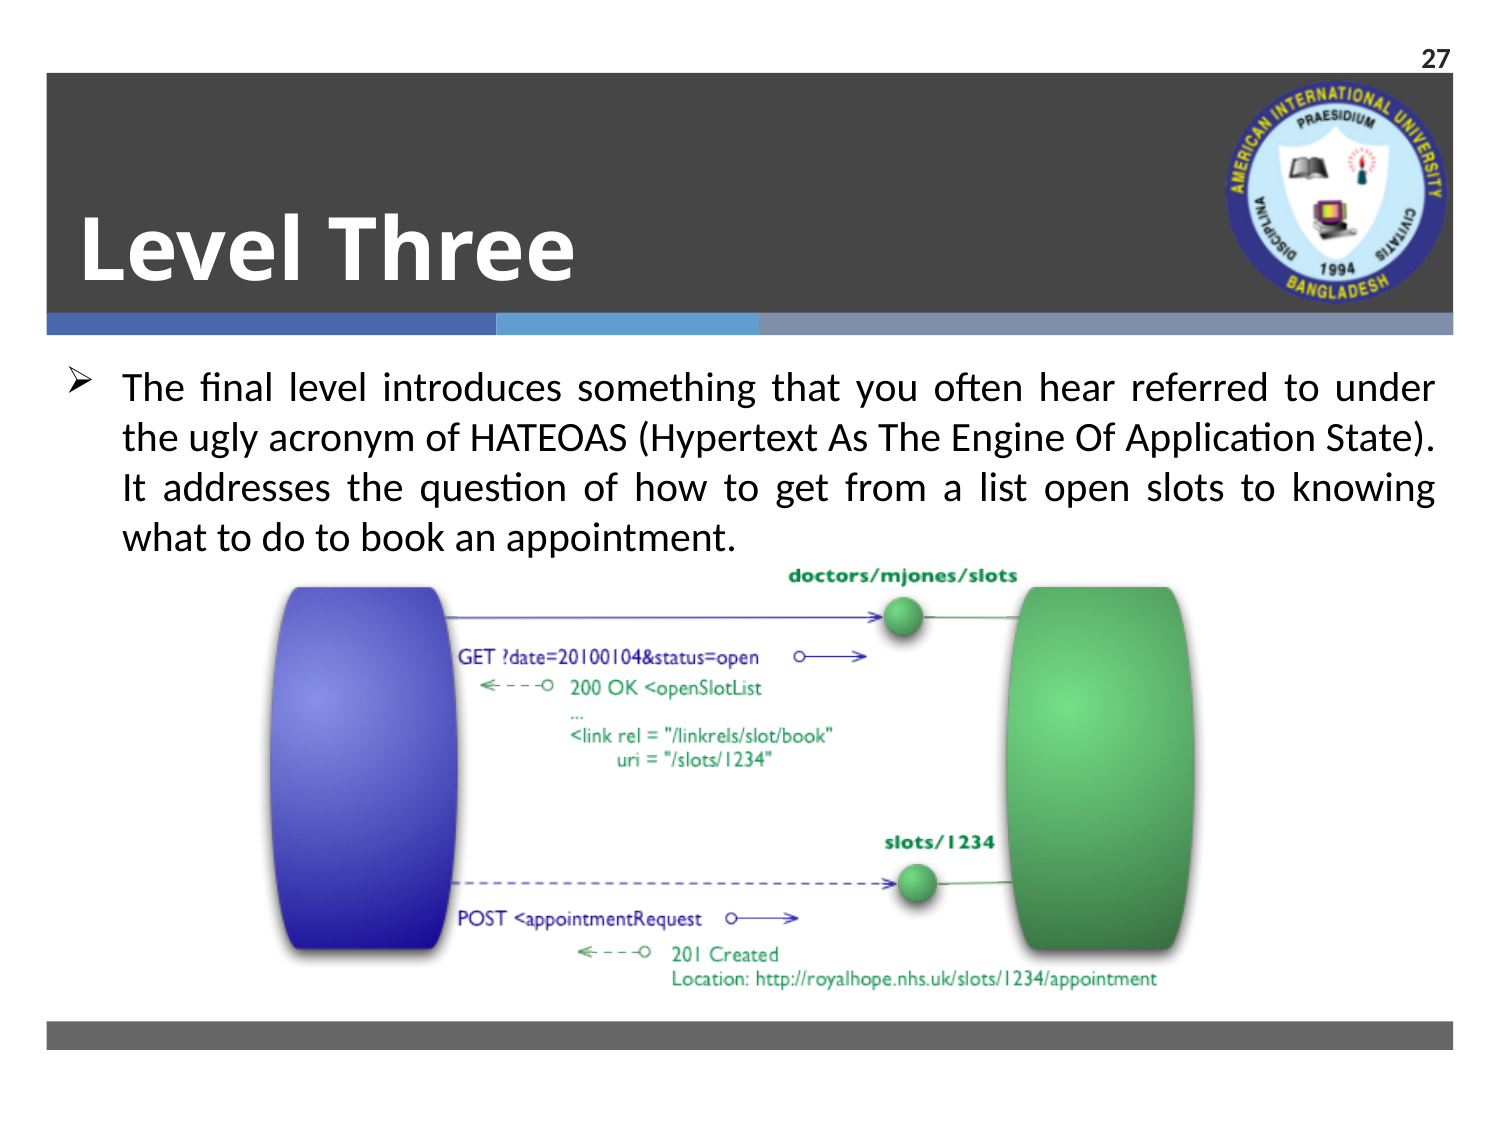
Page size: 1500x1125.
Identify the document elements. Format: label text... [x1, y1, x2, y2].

text_box The final level introduces something that you often hear referred to under the ugly acronym of HATEOAS (Hypertext As The Engine Of Application State). It addresses the question of how to get from a list open slots to knowing what to do to book an appointment. [50, 341, 1452, 578]
title Level Three [62, 127, 1210, 306]
picture [254, 561, 1210, 999]
slide_number 27 [1362, 27, 1466, 87]
picture [1220, 75, 1454, 310]
